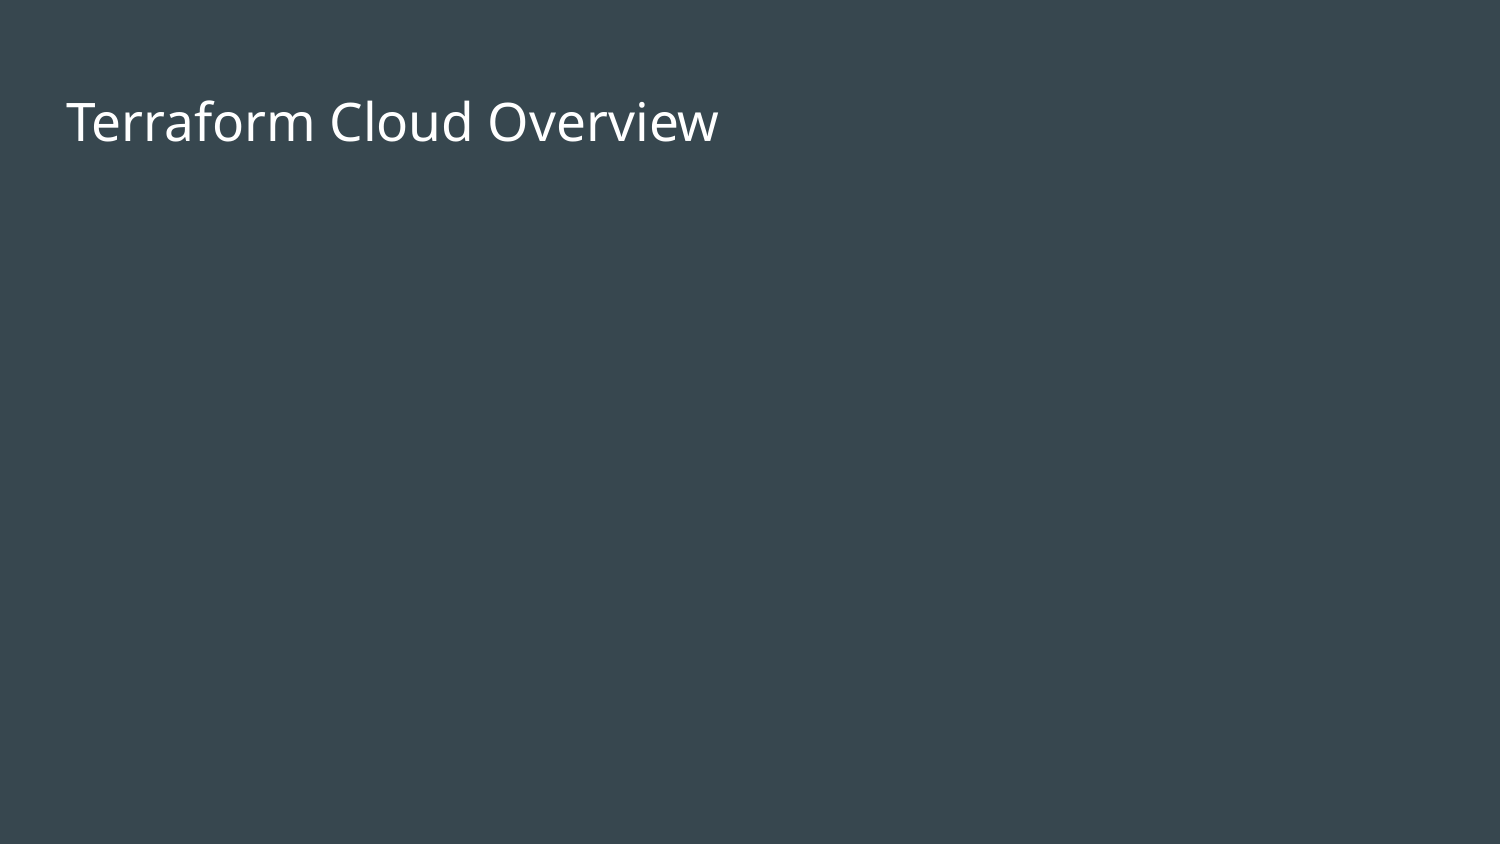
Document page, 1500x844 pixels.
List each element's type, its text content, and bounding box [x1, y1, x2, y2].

title Terraform Cloud Overview [51, 72, 1449, 167]
